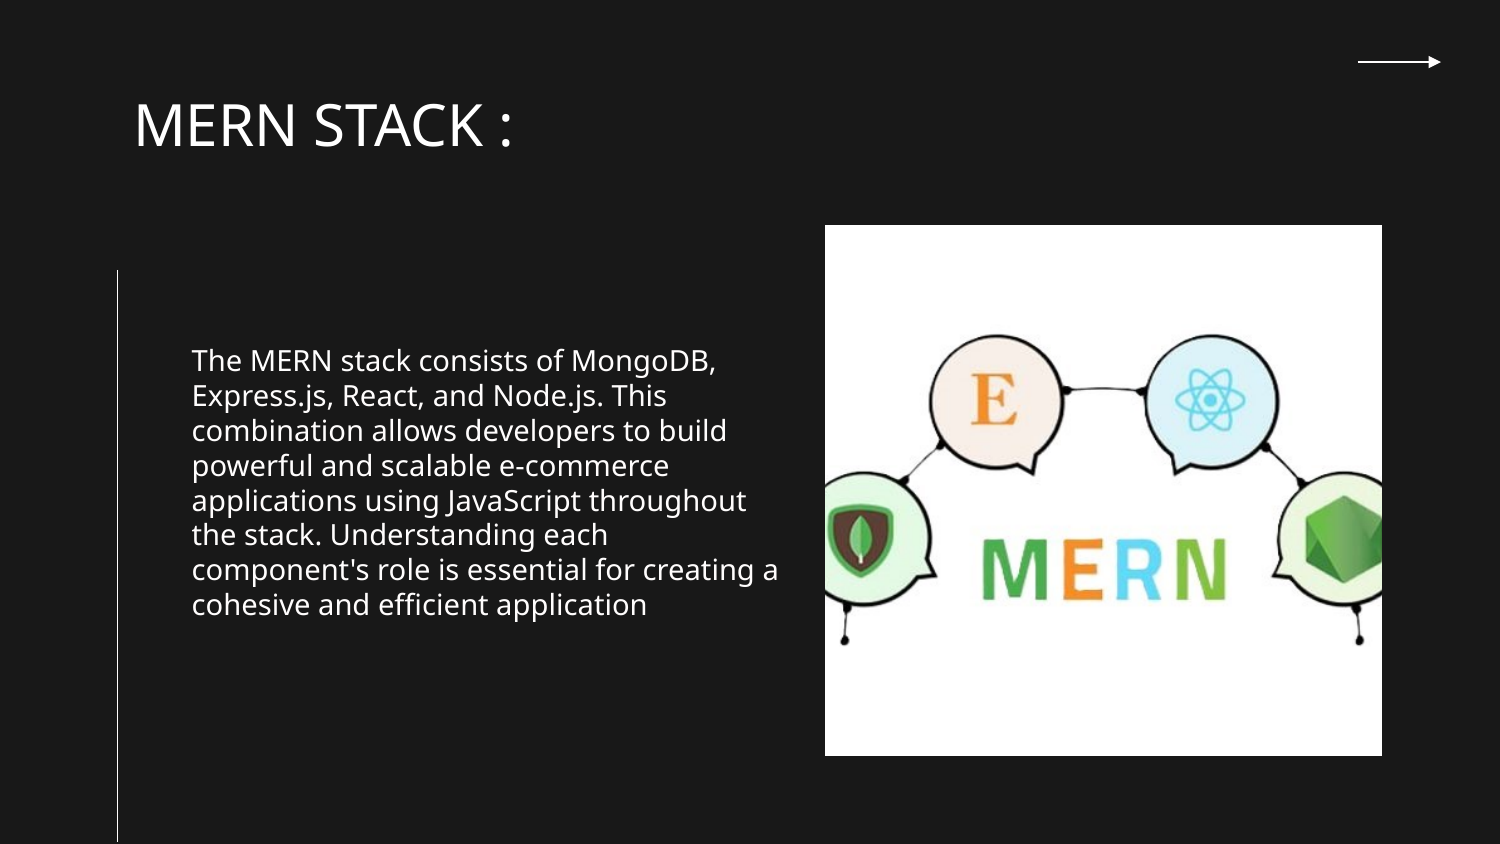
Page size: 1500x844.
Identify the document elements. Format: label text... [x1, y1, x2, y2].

subtitle The MERN stack consists of MongoDB, Express.js, React, and Node.js. This combination allows developers to build powerful and scalable e-commerce applications using JavaScript throughout the stack. Understanding each component's role is essential for creating a cohesive and efficient application [176, 326, 805, 785]
picture [824, 224, 1383, 757]
title MERN STACK : [118, 72, 1382, 167]
